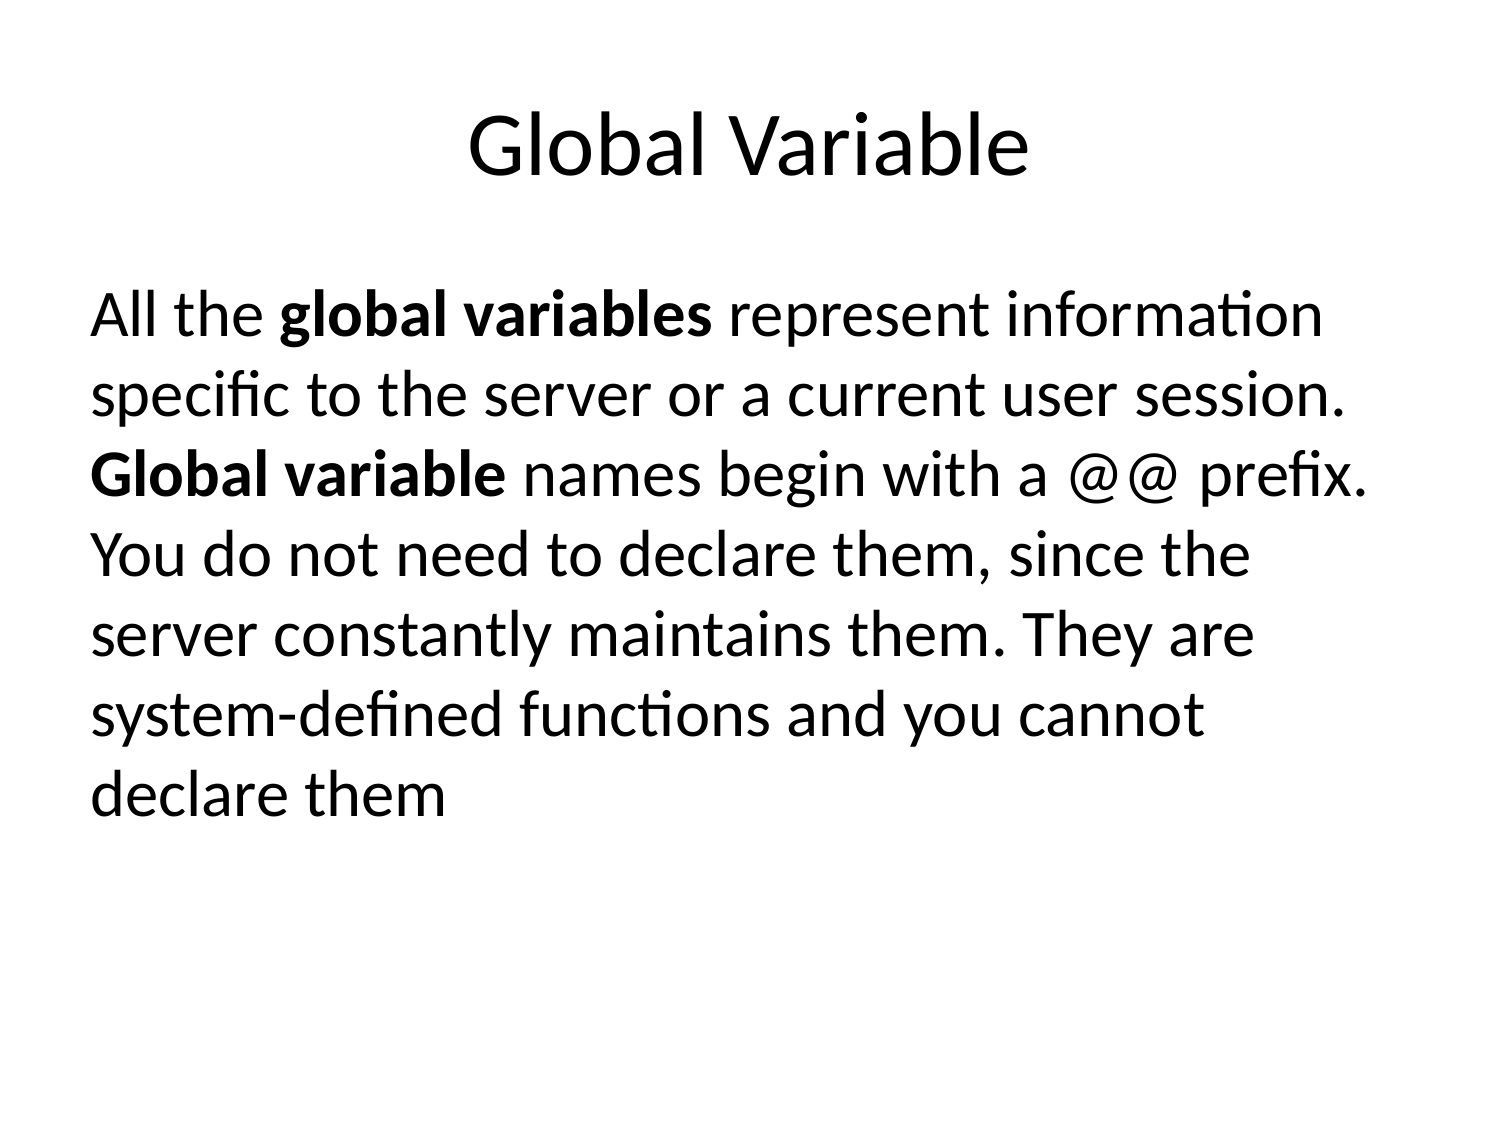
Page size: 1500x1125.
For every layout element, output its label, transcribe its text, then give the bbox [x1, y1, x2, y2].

list All the global variables represent information specific to the server or a current user session. Global variable names begin with a @@ prefix. You do not need to declare them, since the server constantly maintains them. They are system-defined functions and you cannot declare them [75, 262, 1425, 1005]
title Global Variable [75, 45, 1425, 233]
